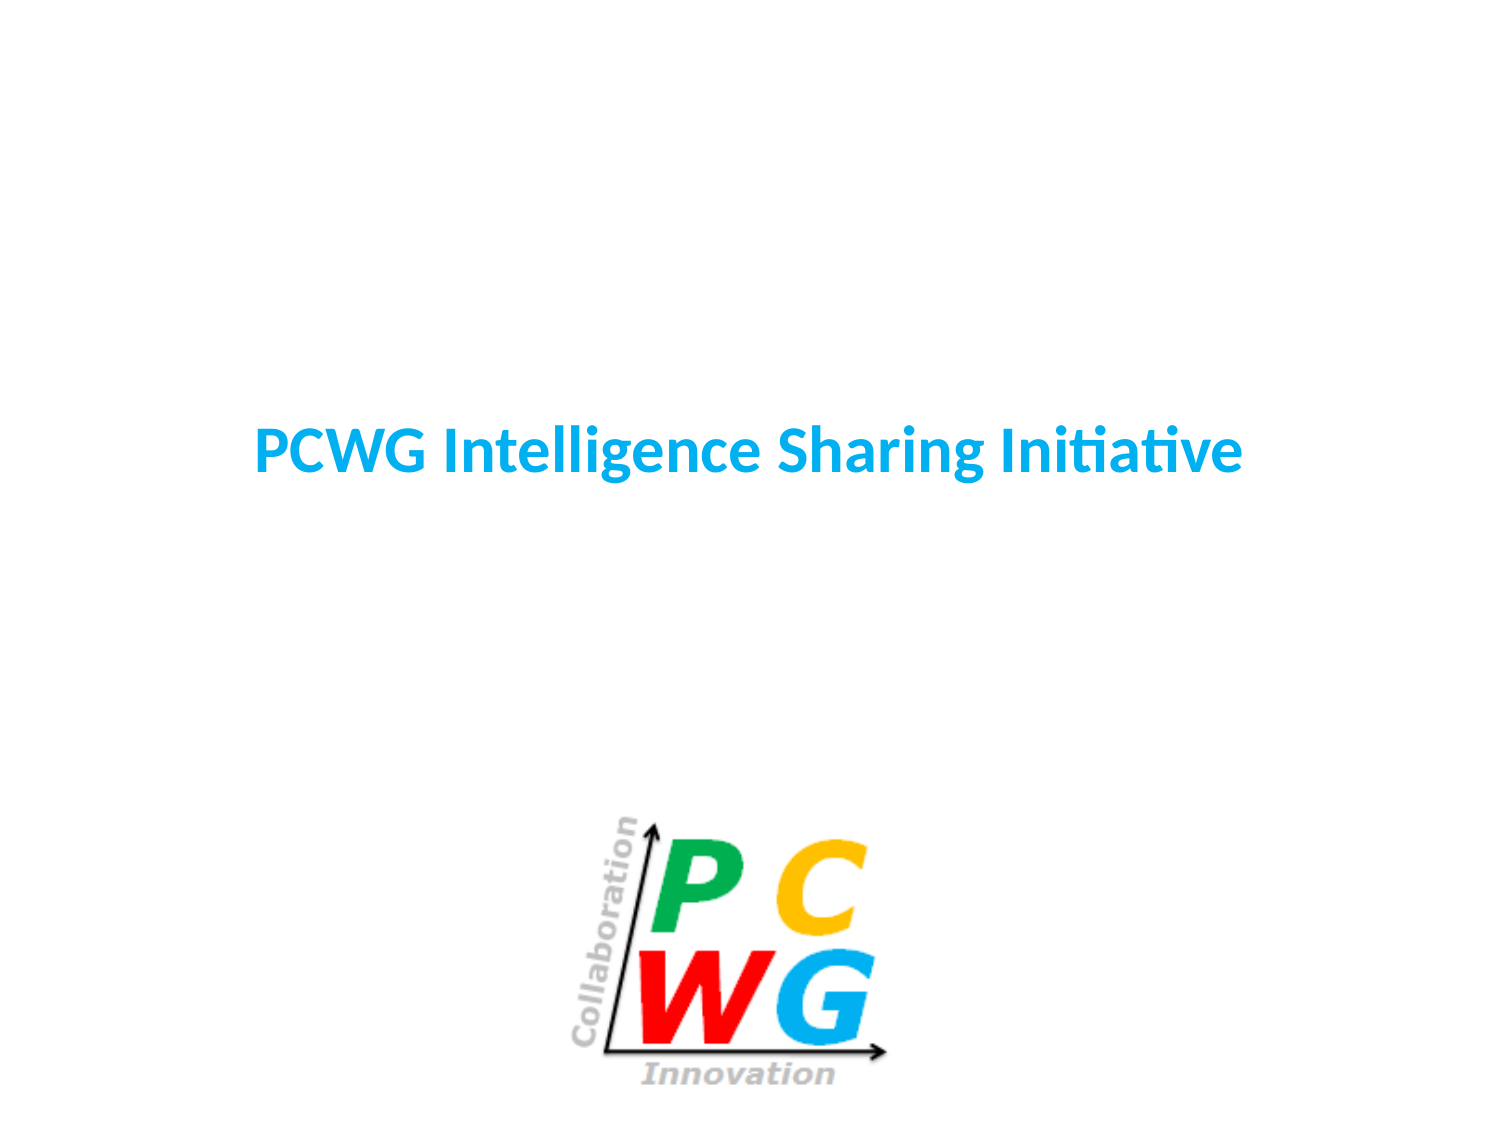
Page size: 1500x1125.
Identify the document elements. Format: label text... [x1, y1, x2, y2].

picture [556, 810, 912, 1112]
text_box PCWG Intelligence Sharing Initiative [0, 405, 1500, 486]
